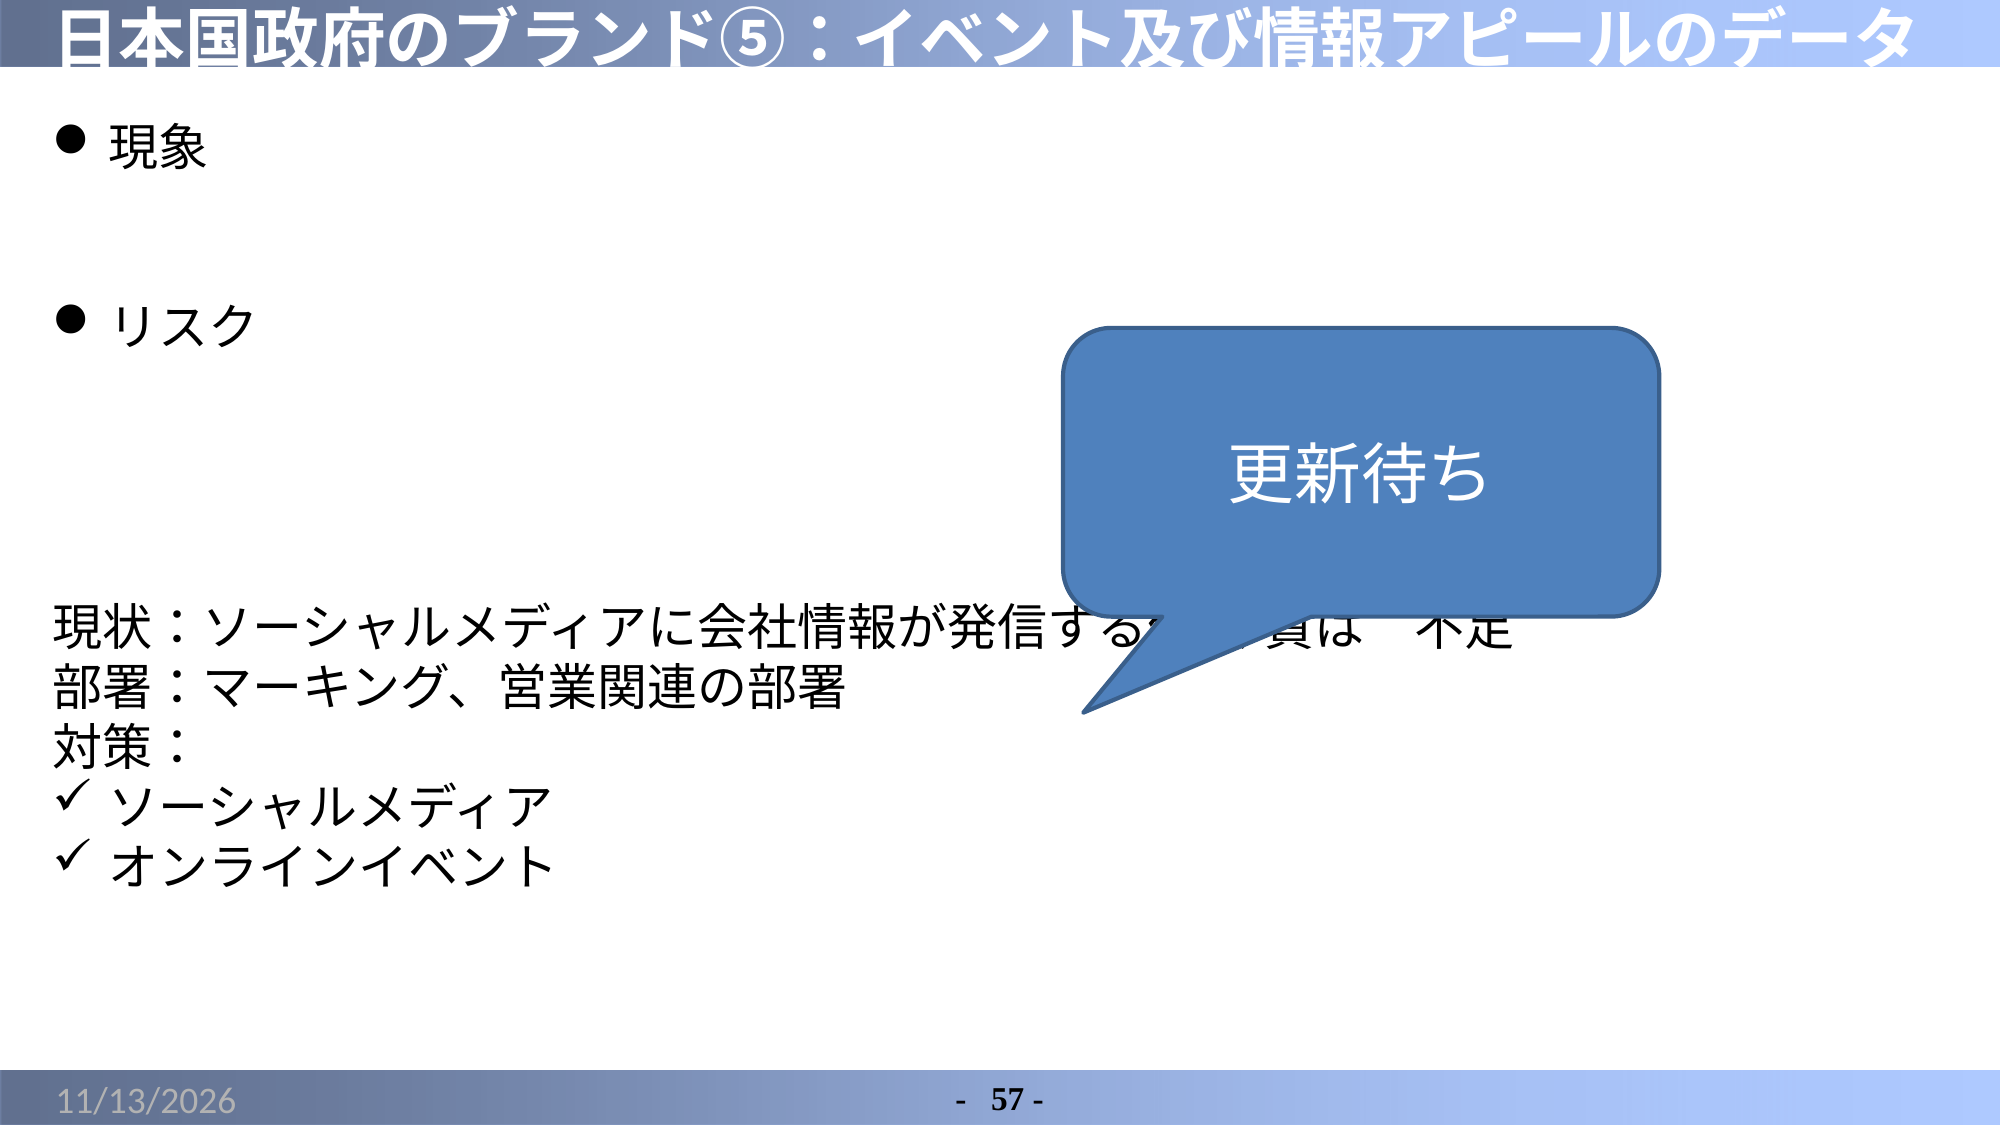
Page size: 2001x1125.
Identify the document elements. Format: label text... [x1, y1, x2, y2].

title 日本国政府のブランド⑤：イベント及び情報アピールのデータ管理 [52, 0, 1946, 78]
list 現象 リスク 現状：ソーシャルメディアに会社情報が発信する件数・質は 不足 部署：マーキング、営業関連の部署 対策： ソーシャルメディア オンラインイベント [52, 115, 1946, 903]
slide_number - 57 - [934, 1078, 1063, 1117]
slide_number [55, 1076, 516, 1122]
text_box 更新待ち [1060, 325, 1662, 715]
